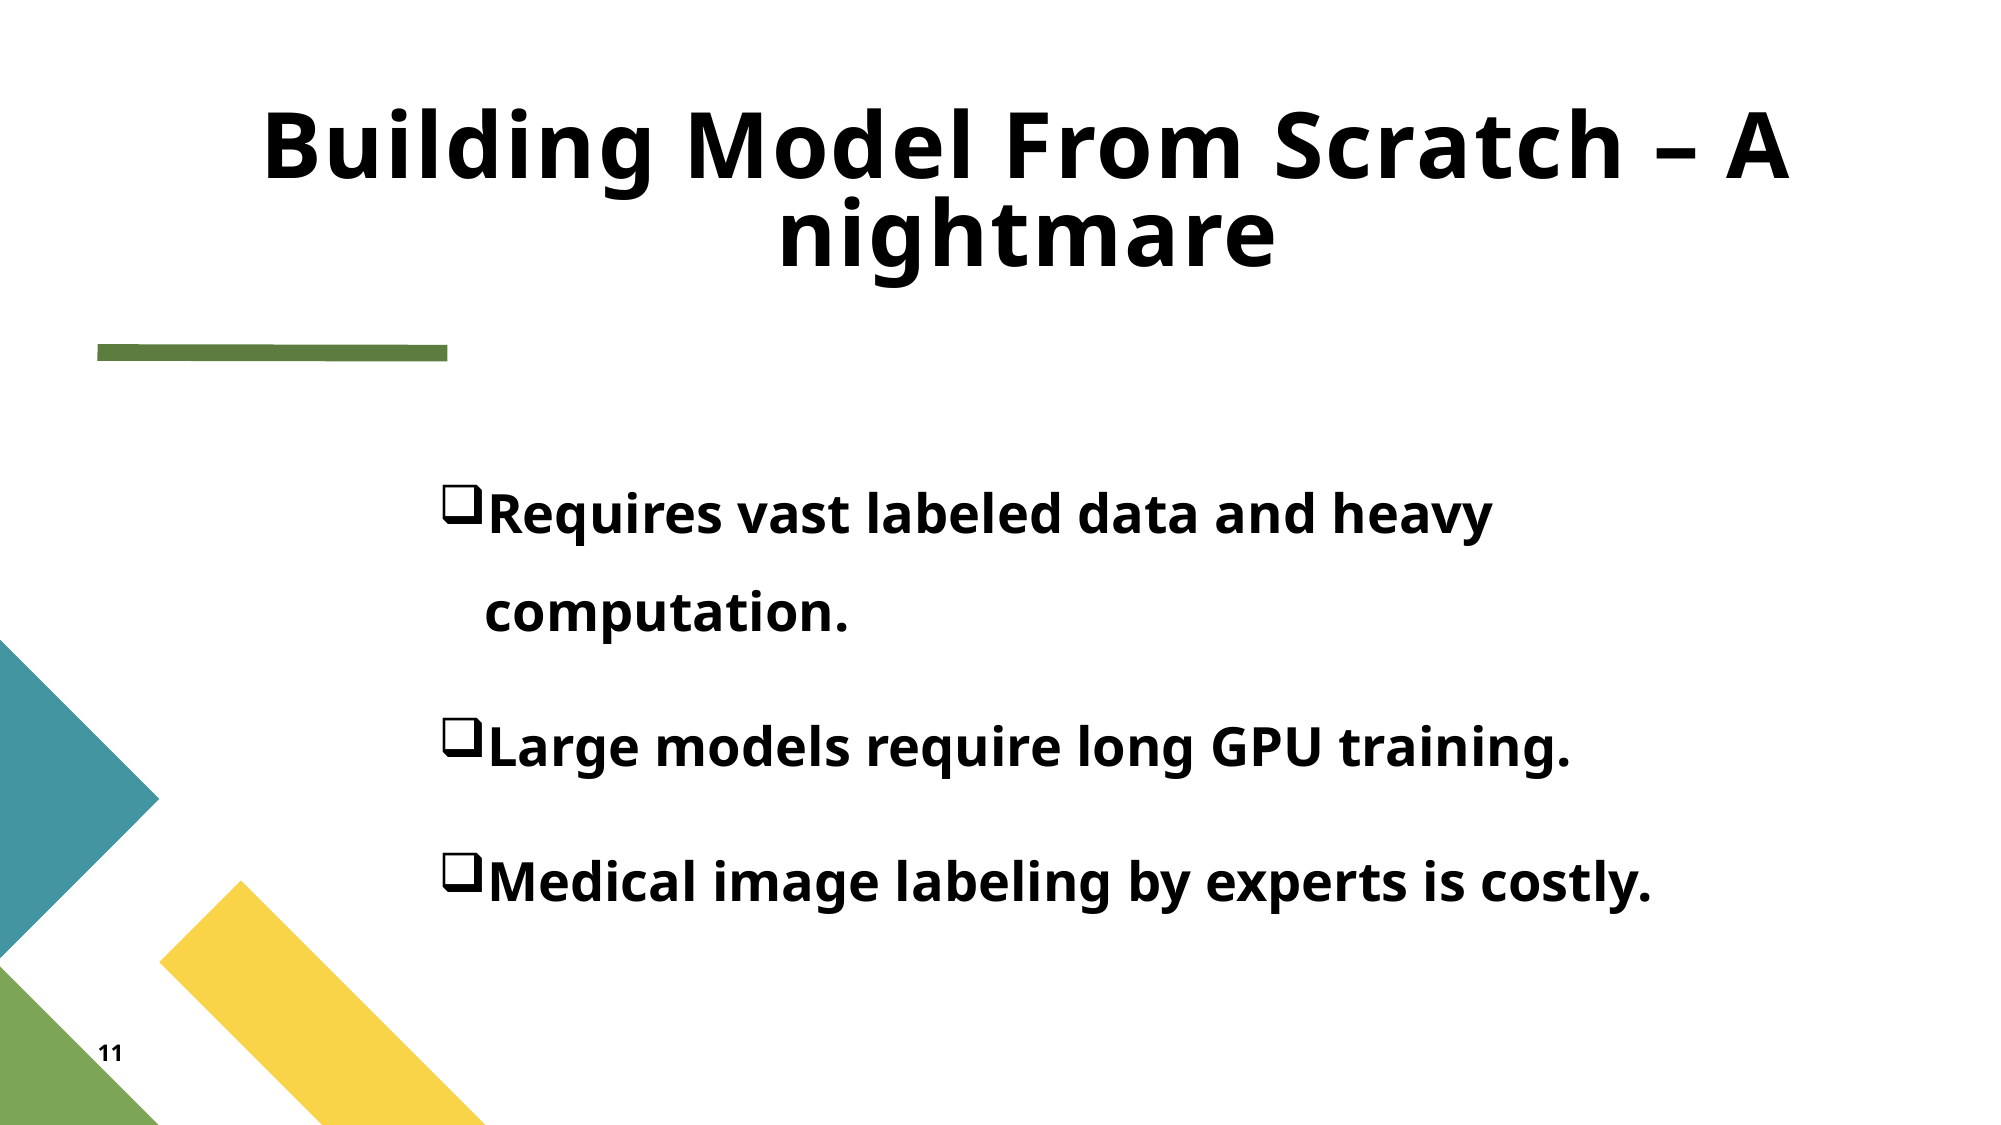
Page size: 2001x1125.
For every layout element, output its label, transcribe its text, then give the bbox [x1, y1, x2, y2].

list Requires vast labeled data and heavy computation. Large models require long GPU training. Medical image labeling by experts is costly. [438, 409, 1872, 1017]
slide_number 11 [97, 1038, 184, 1080]
title Building Model From Scratch – A nightmare [86, 84, 1969, 285]
